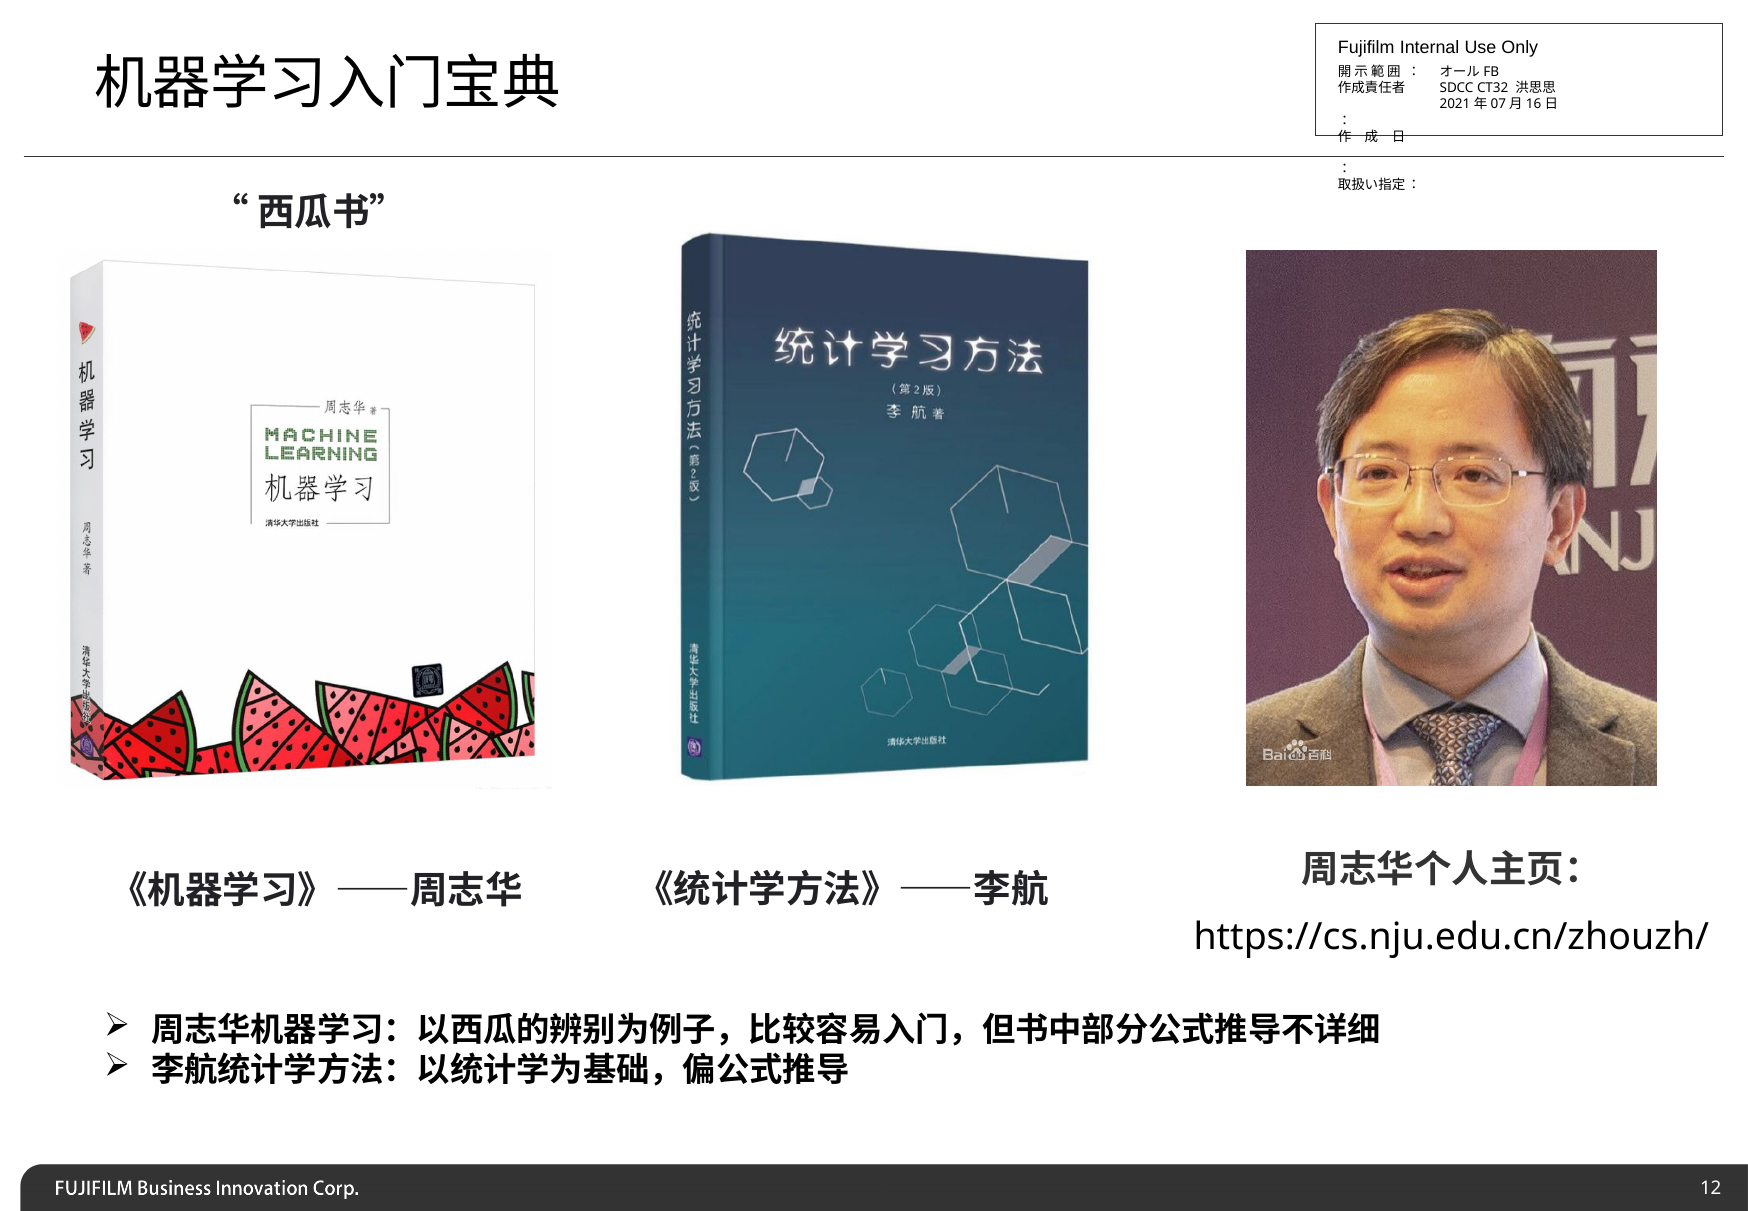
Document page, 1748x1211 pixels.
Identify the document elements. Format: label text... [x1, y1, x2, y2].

slide_number 12 [1682, 1176, 1740, 1200]
picture [58, 250, 552, 789]
title 机器学习入门宝典 [94, 20, 1288, 139]
text_box 周志华机器学习：以西瓜的辨别为例子，比较容易入门，但书中部分公式推导不详细 李航统计学方法：以统计学为基础，偏公式推导 [89, 1000, 1441, 1096]
picture [1246, 250, 1657, 786]
text_box 周志华个人主页： https://cs.nju.edu.cn/zhouzh/ [1148, 814, 1748, 1033]
picture [659, 230, 1101, 786]
text_box 《统计学方法》——李航 [621, 857, 1064, 917]
picture [20, 1164, 1748, 1211]
text_box 《机器学习》——周志华 [95, 858, 538, 918]
text_box “西瓜书” [187, 180, 423, 240]
